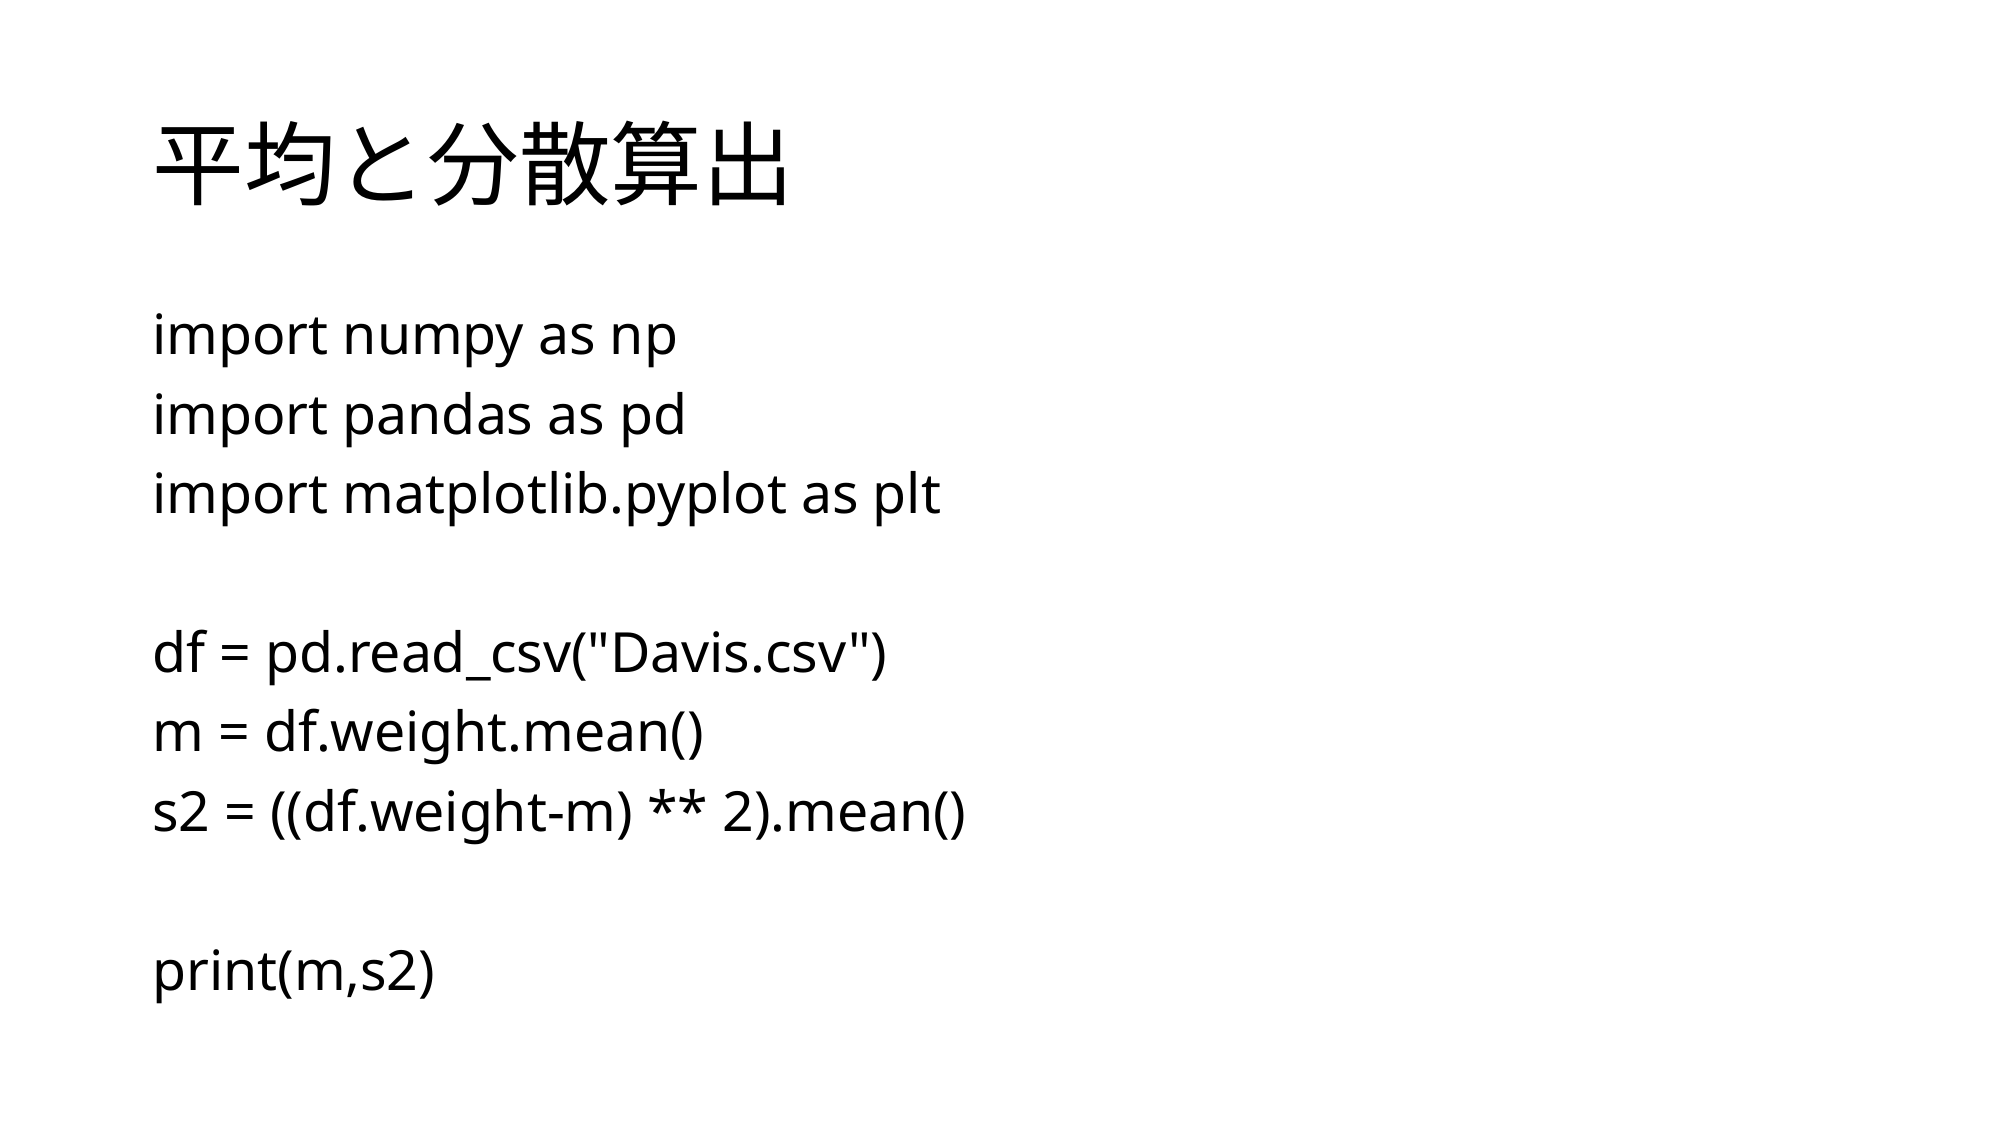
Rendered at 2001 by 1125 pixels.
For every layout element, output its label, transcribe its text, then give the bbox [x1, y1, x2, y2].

title 平均と分散算出 [137, 59, 1863, 278]
list import numpy as np import pandas as pd import matplotlib.pyplot as plt df = pd.read_csv("Davis.csv") m = df.weight.mean() s2 = ((df.weight-m) ** 2).mean() print(m,s2) [137, 299, 1863, 1014]
